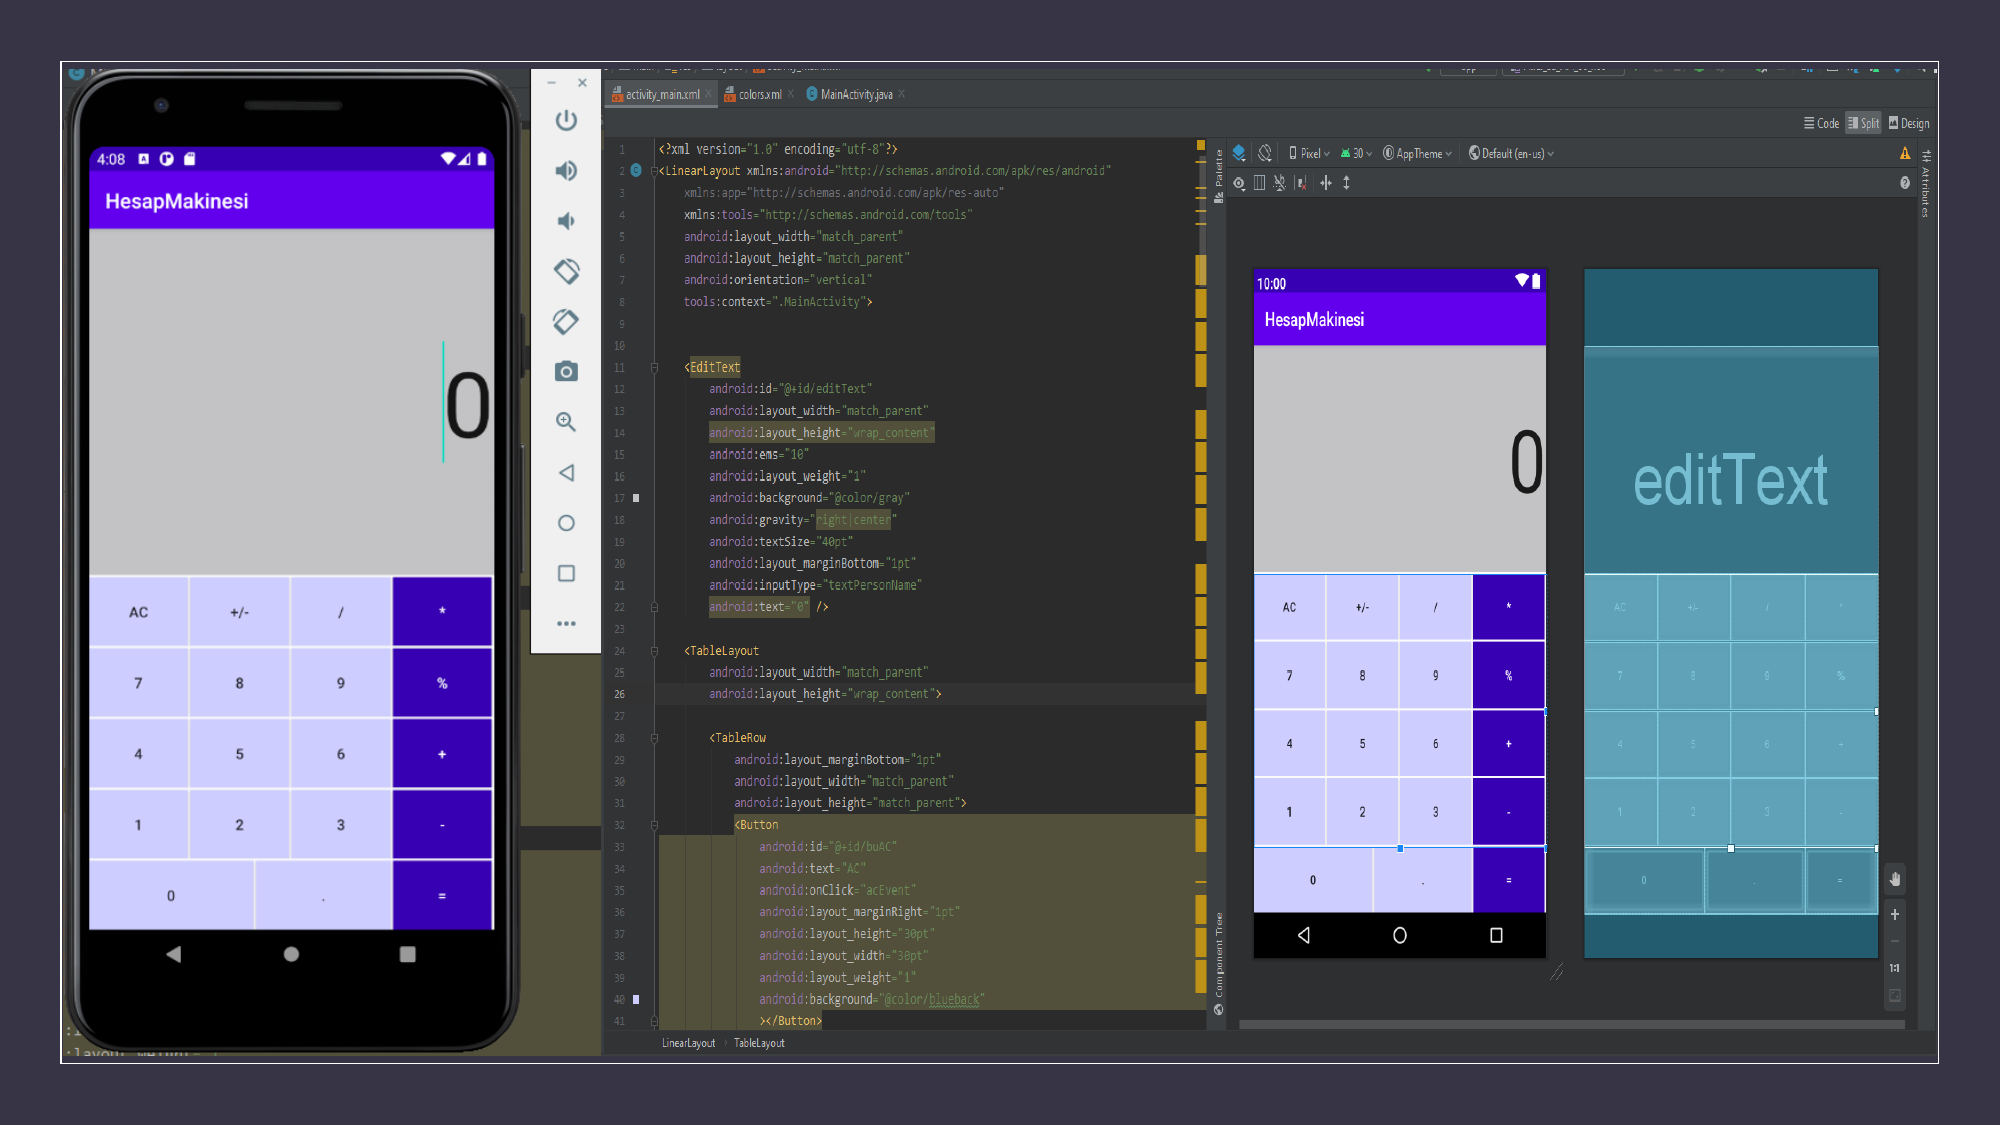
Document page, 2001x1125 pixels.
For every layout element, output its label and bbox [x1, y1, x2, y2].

picture [62, 69, 1937, 1056]
